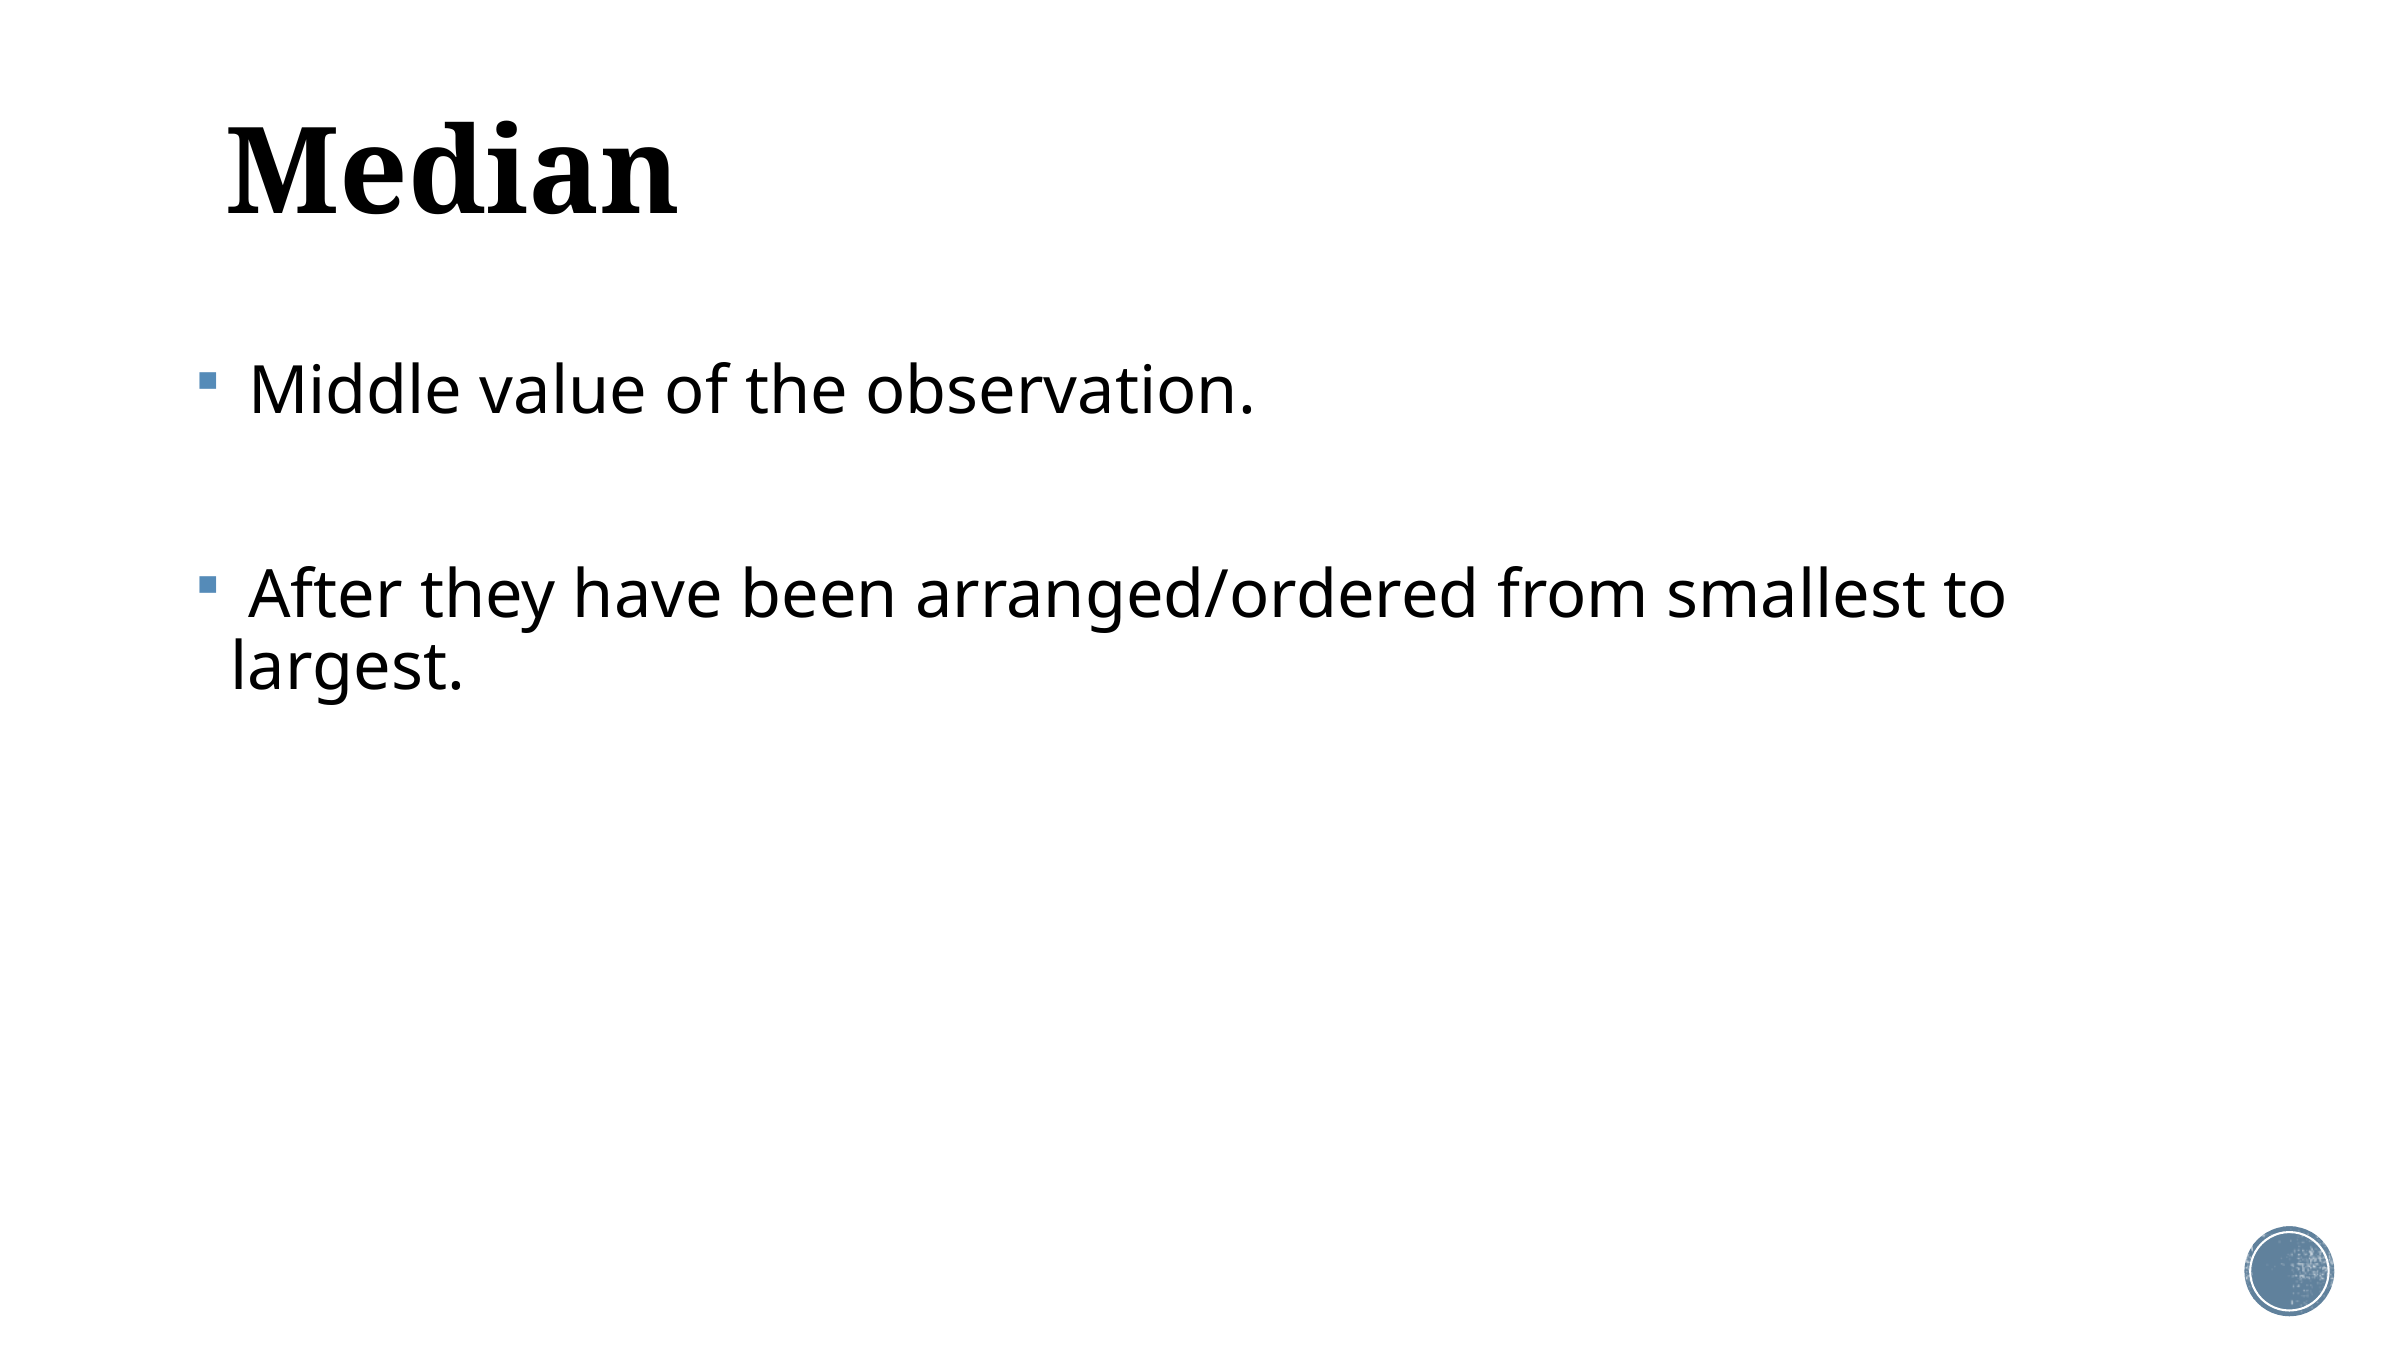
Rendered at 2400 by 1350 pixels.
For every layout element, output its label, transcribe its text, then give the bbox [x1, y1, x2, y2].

list Middle value of the observation. After they have been arranged/ordered from smallest to largest. [179, 348, 2220, 1023]
title Median [210, 16, 2191, 333]
